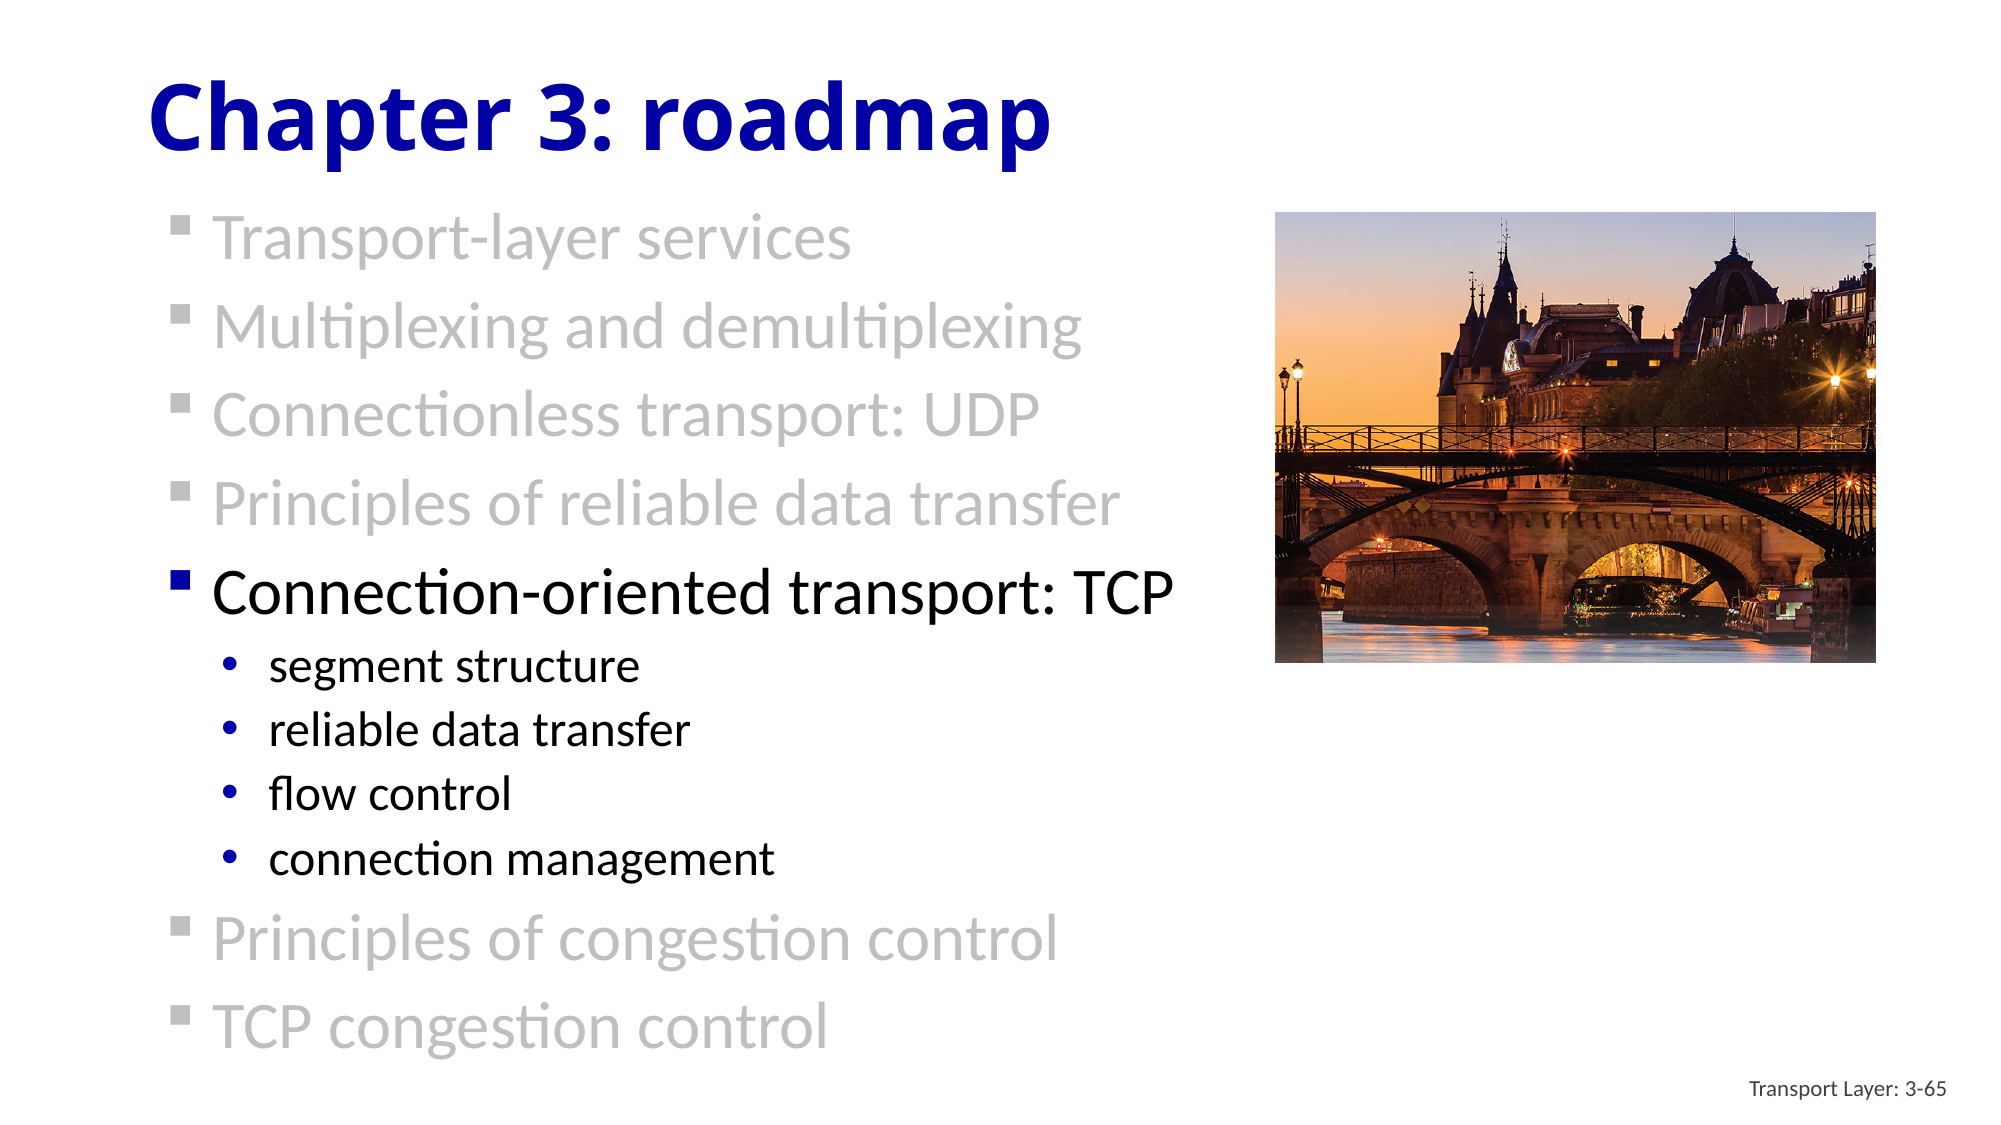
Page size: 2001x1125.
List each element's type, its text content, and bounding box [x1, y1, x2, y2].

title Chapter 3: roadmap [131, 47, 1856, 195]
slide_number Transport Layer: 3-65 [1512, 1056, 1963, 1117]
picture [1275, 212, 1876, 663]
list Transport-layer services Multiplexing and demultiplexing Connectionless transport: UDP Principles of reliable data transfer Connection-oriented transport: TCP segment structure reliable data transfer flow control connection management Principles of congestion control TCP congestion control [131, 194, 1217, 1117]
